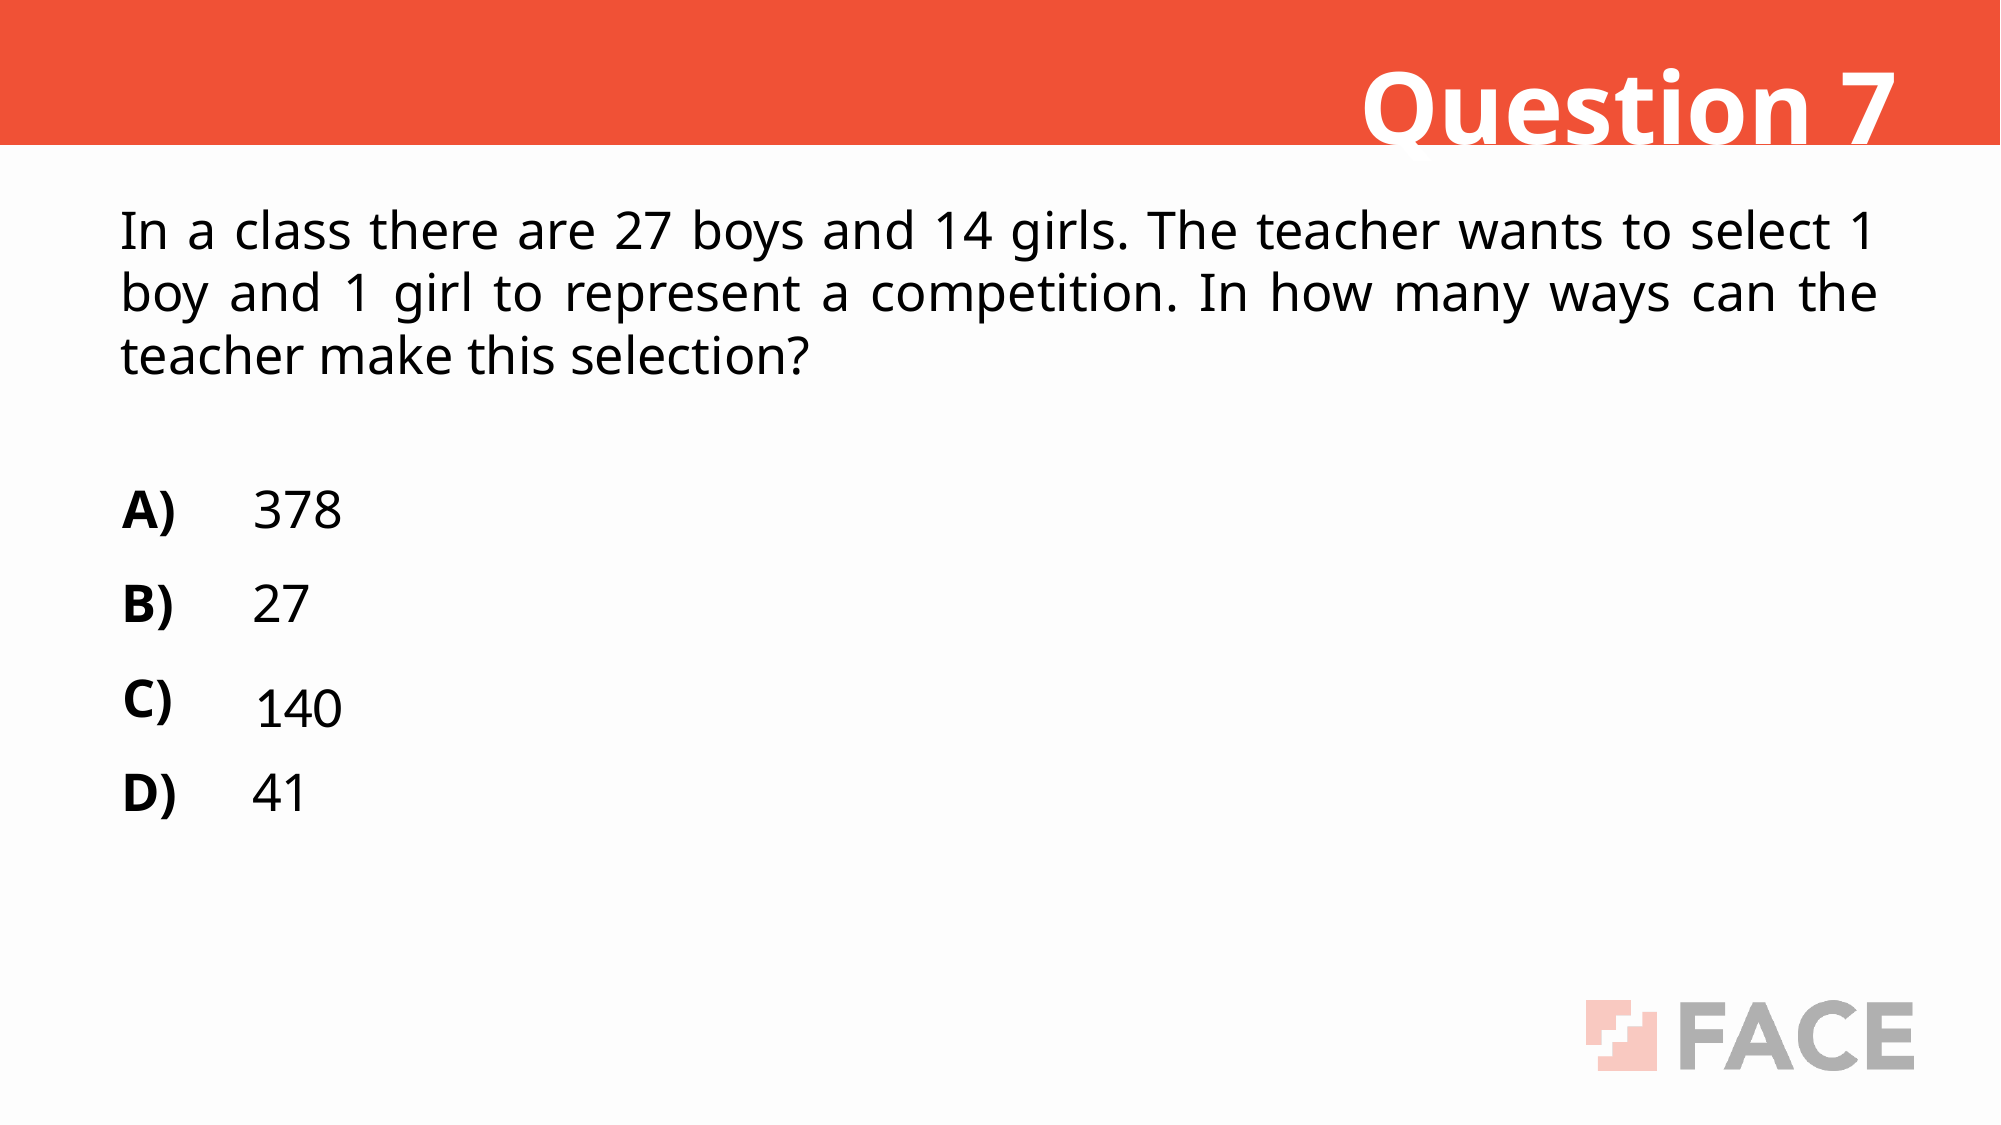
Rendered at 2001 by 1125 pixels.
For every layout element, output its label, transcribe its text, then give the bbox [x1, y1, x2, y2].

text_box 378 [238, 437, 1896, 547]
text_box C) [107, 626, 223, 736]
text_box B) [106, 531, 221, 641]
text_box [0, 0, 2000, 147]
text_box 140 [238, 626, 1896, 747]
text_box A) [107, 437, 223, 547]
text_box In a class there are 27 boys and 14 girls. The teacher wants to select 1 boy and 1 girl to represent a competition. In how many ways can the teacher make this selection? [105, 189, 1895, 392]
text_box 27 [237, 531, 1894, 641]
text_box D) [106, 720, 221, 830]
picture [1586, 1000, 1914, 1072]
text_box 41 [237, 720, 1894, 830]
text_box Question 7 [638, 37, 1914, 173]
